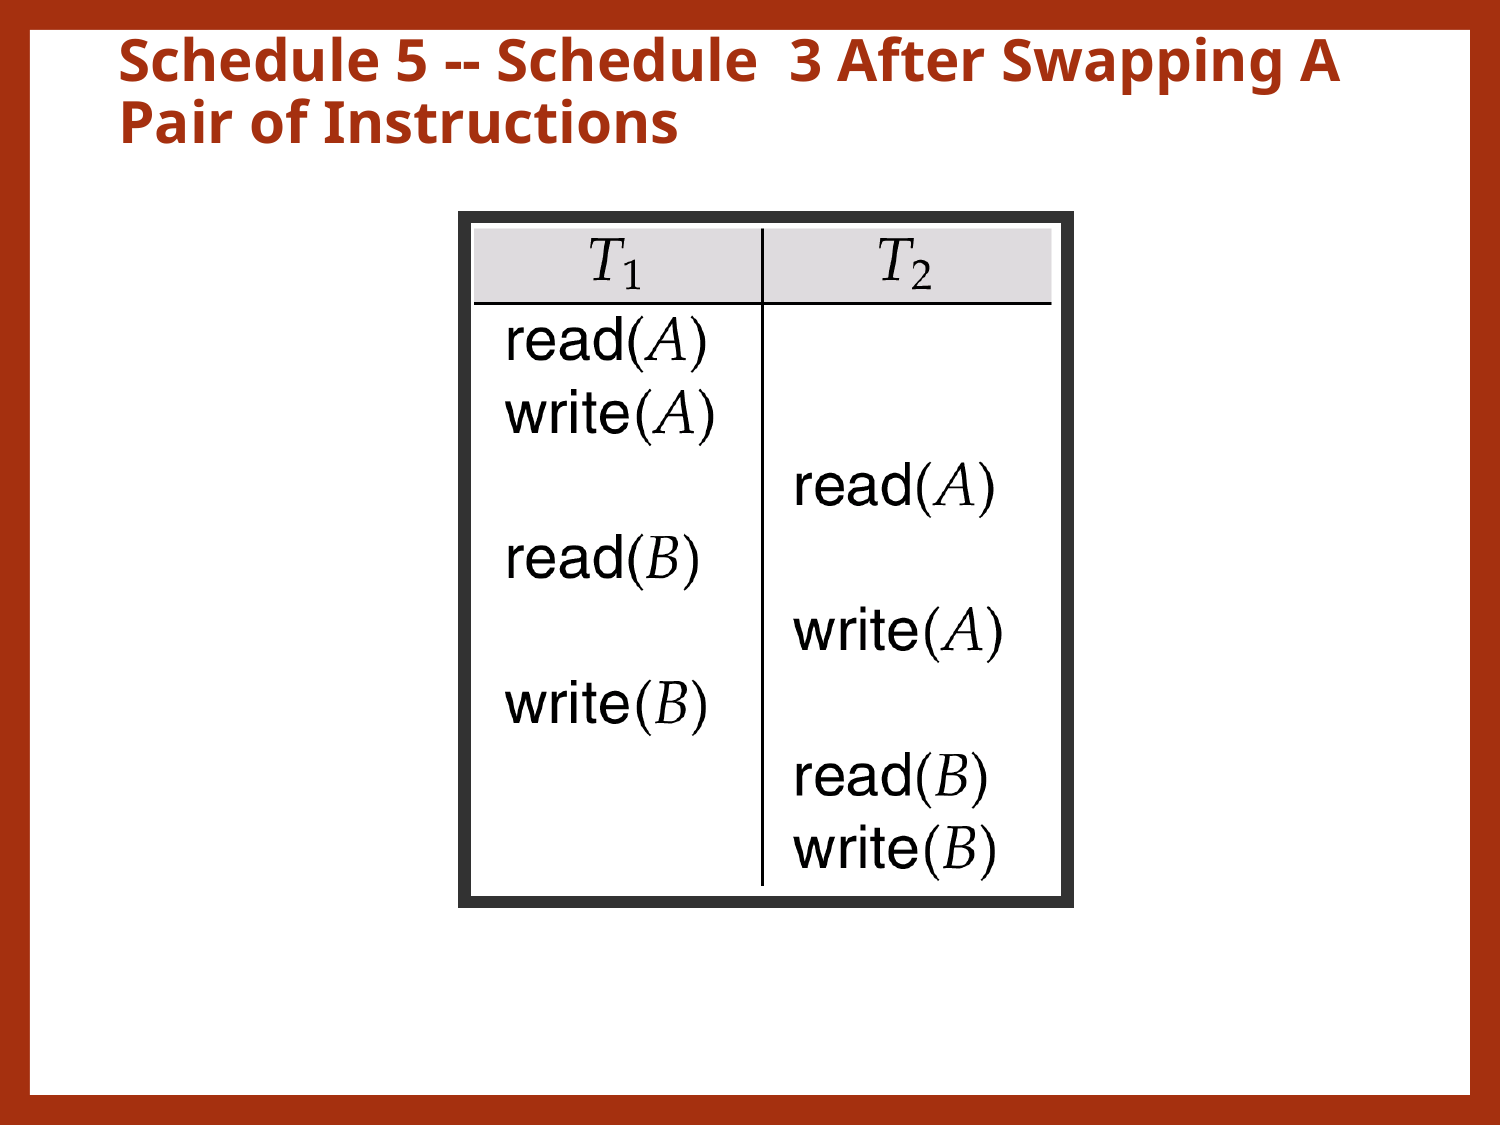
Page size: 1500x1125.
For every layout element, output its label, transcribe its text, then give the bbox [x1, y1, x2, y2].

title Schedule 5 -- Schedule 3 After Swapping A Pair of Instructions [103, 43, 1429, 144]
picture [470, 223, 1062, 897]
